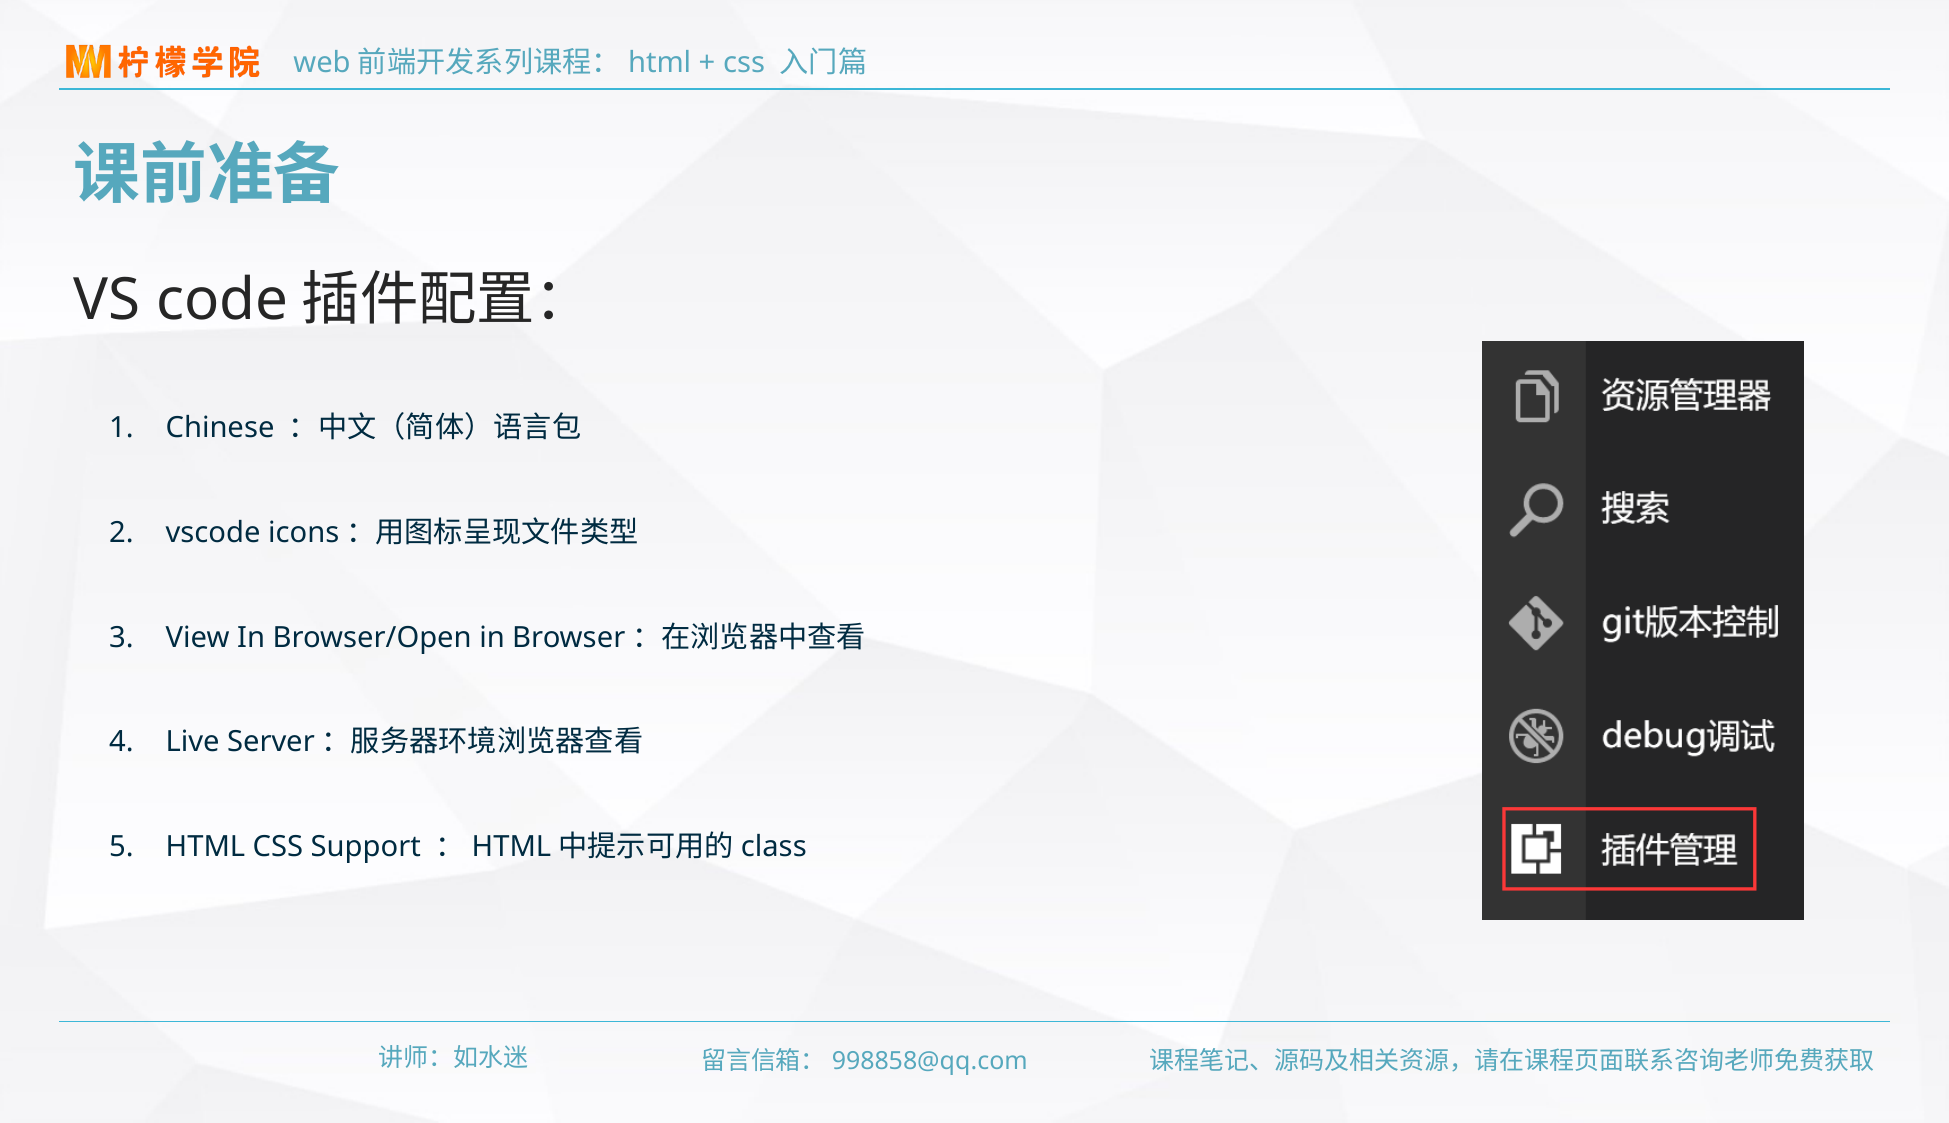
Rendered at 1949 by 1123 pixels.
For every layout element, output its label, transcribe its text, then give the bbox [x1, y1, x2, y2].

text_box 课前准备 [59, 123, 1890, 219]
picture [0, 0, 1949, 1123]
text_box VS code插件配置： [59, 253, 686, 339]
text_box Chinese ：中文（简体）语言包 vscode icons：用图标呈现文件类型 View In Browser/Open in Browser：在浏览器中查看 Live Server：服务器环境浏览器查看 HTML CSS Support ：HTML中提示可用的class [94, 383, 1010, 923]
